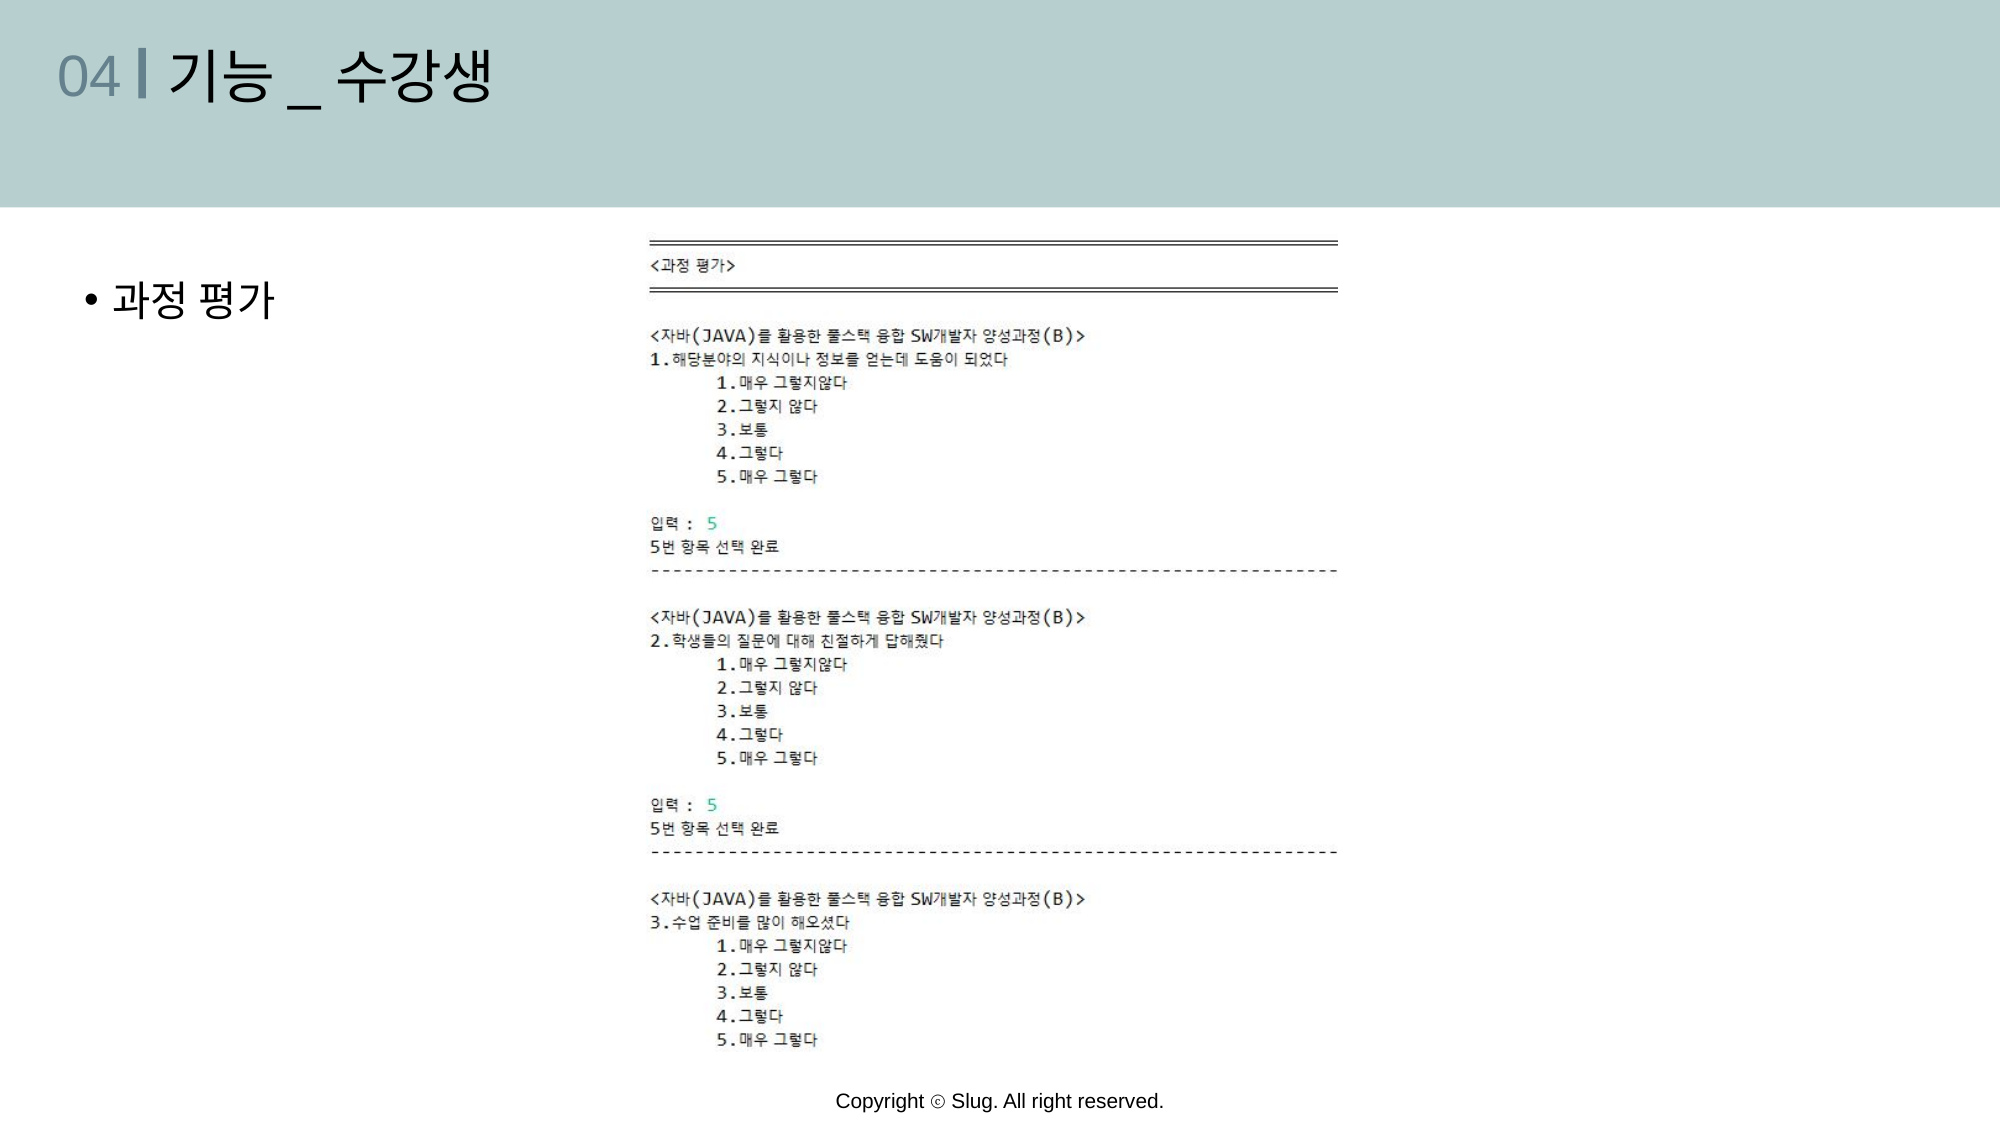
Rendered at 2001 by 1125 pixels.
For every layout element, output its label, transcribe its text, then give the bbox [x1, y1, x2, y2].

text_box [138, 47, 146, 99]
text_box 04 [41, 30, 153, 116]
text_box 과정 평가 [69, 267, 327, 333]
picture [646, 232, 1338, 1052]
text_box Copyright ⓒ Slug. All right reserved. [740, 1080, 1260, 1121]
text_box [0, 0, 2000, 208]
text_box 기능_수강생 [152, 33, 595, 119]
